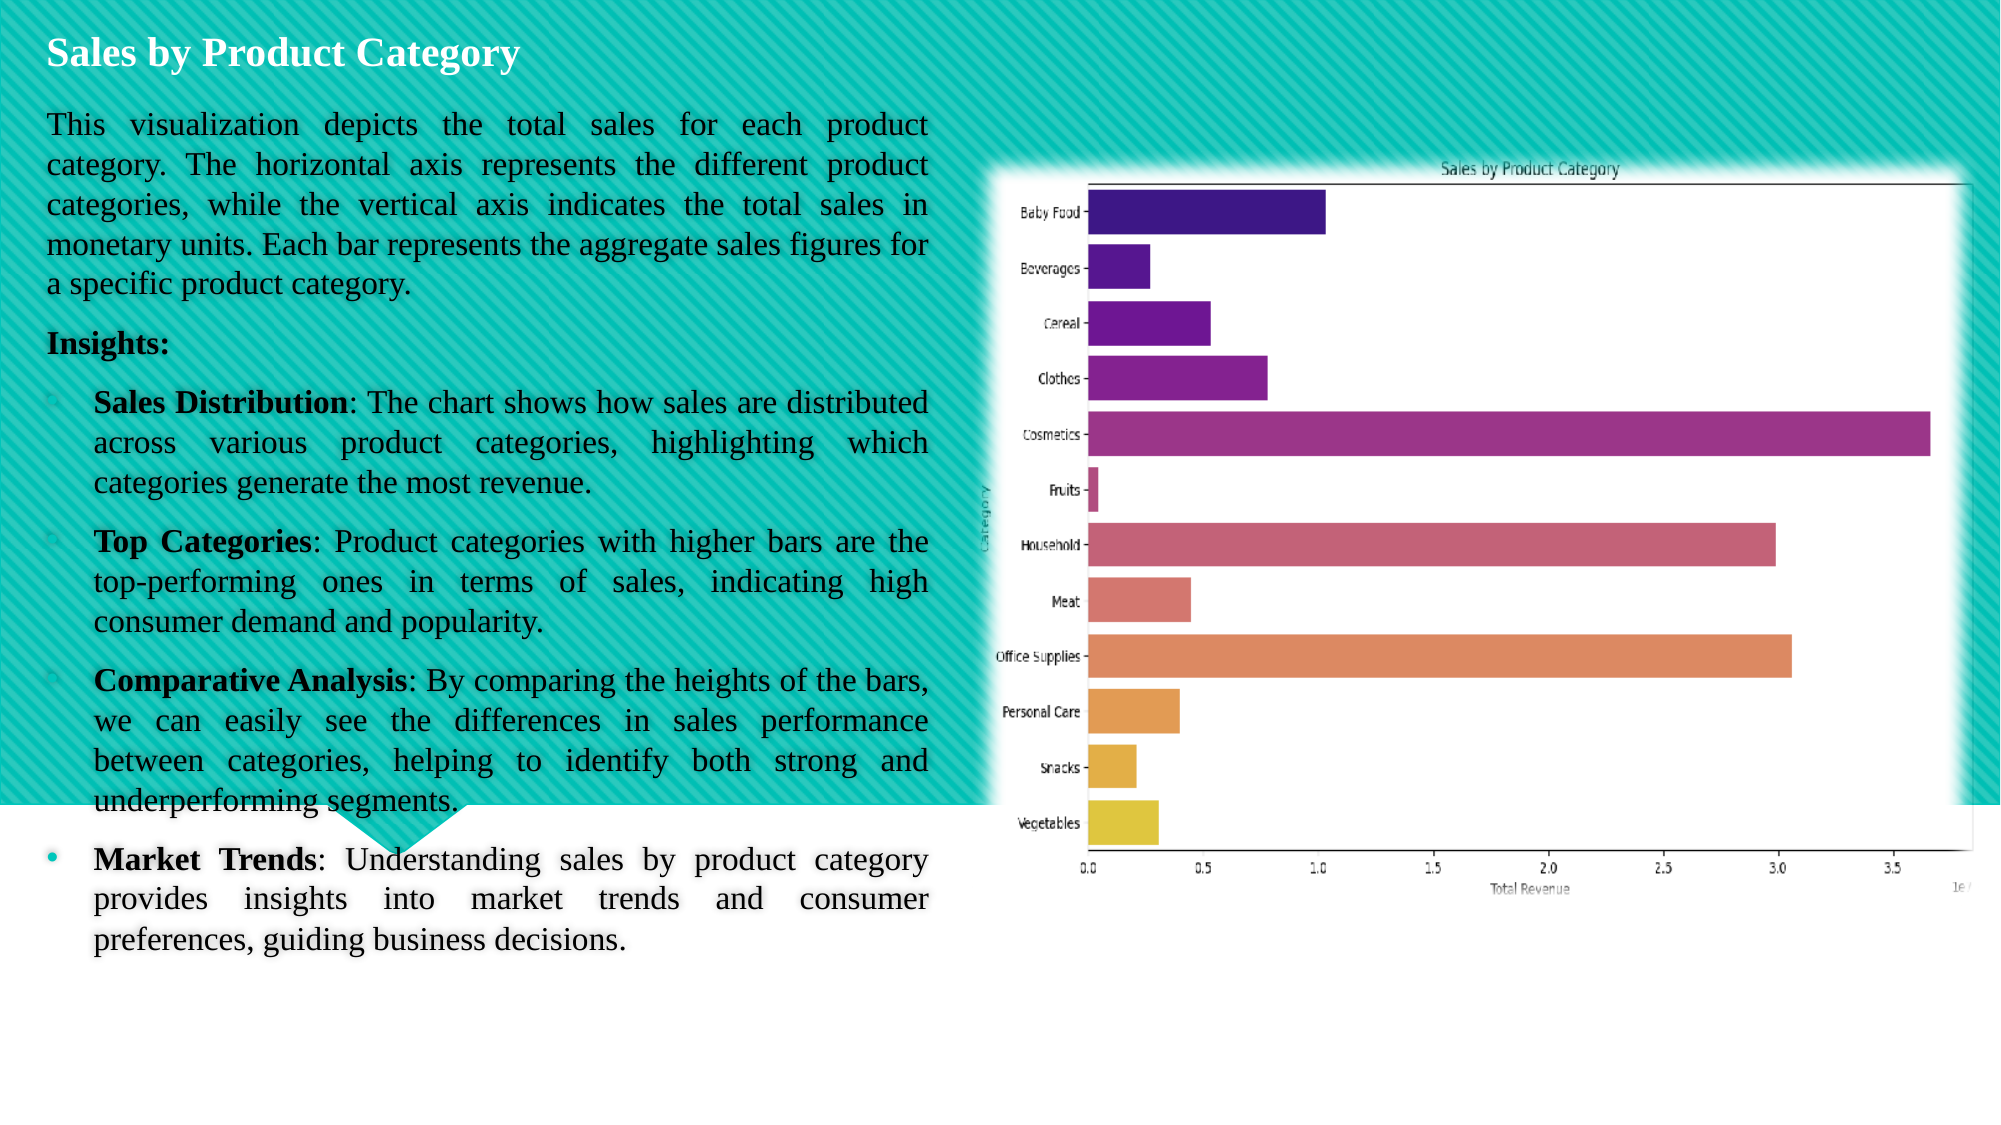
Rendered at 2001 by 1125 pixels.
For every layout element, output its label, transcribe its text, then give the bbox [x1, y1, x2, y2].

subtitle This visualization depicts the total sales for each product category. The horizontal axis represents the different product categories, while the vertical axis indicates the total sales in monetary units. Each bar represents the aggregate sales figures for a specific product category. Insights: Sales Distribution: The chart shows how sales are distributed across various product categories, highlighting which categories generate the most revenue. Top Categories: Product categories with higher bars are the top-performing ones in terms of sales, indicating high consumer demand and popularity. Comparative Analysis: By comparing the heights of the bars, we can easily see the differences in sales performance between categories, helping to identify both strong and underperforming segments. Market Trends: Understanding sales by product category provides insights into market trends and consumer preferences, guiding business decisions. [31, 94, 946, 919]
picture [971, 149, 1980, 907]
text_box Sales by Product Category [31, 17, 1033, 83]
